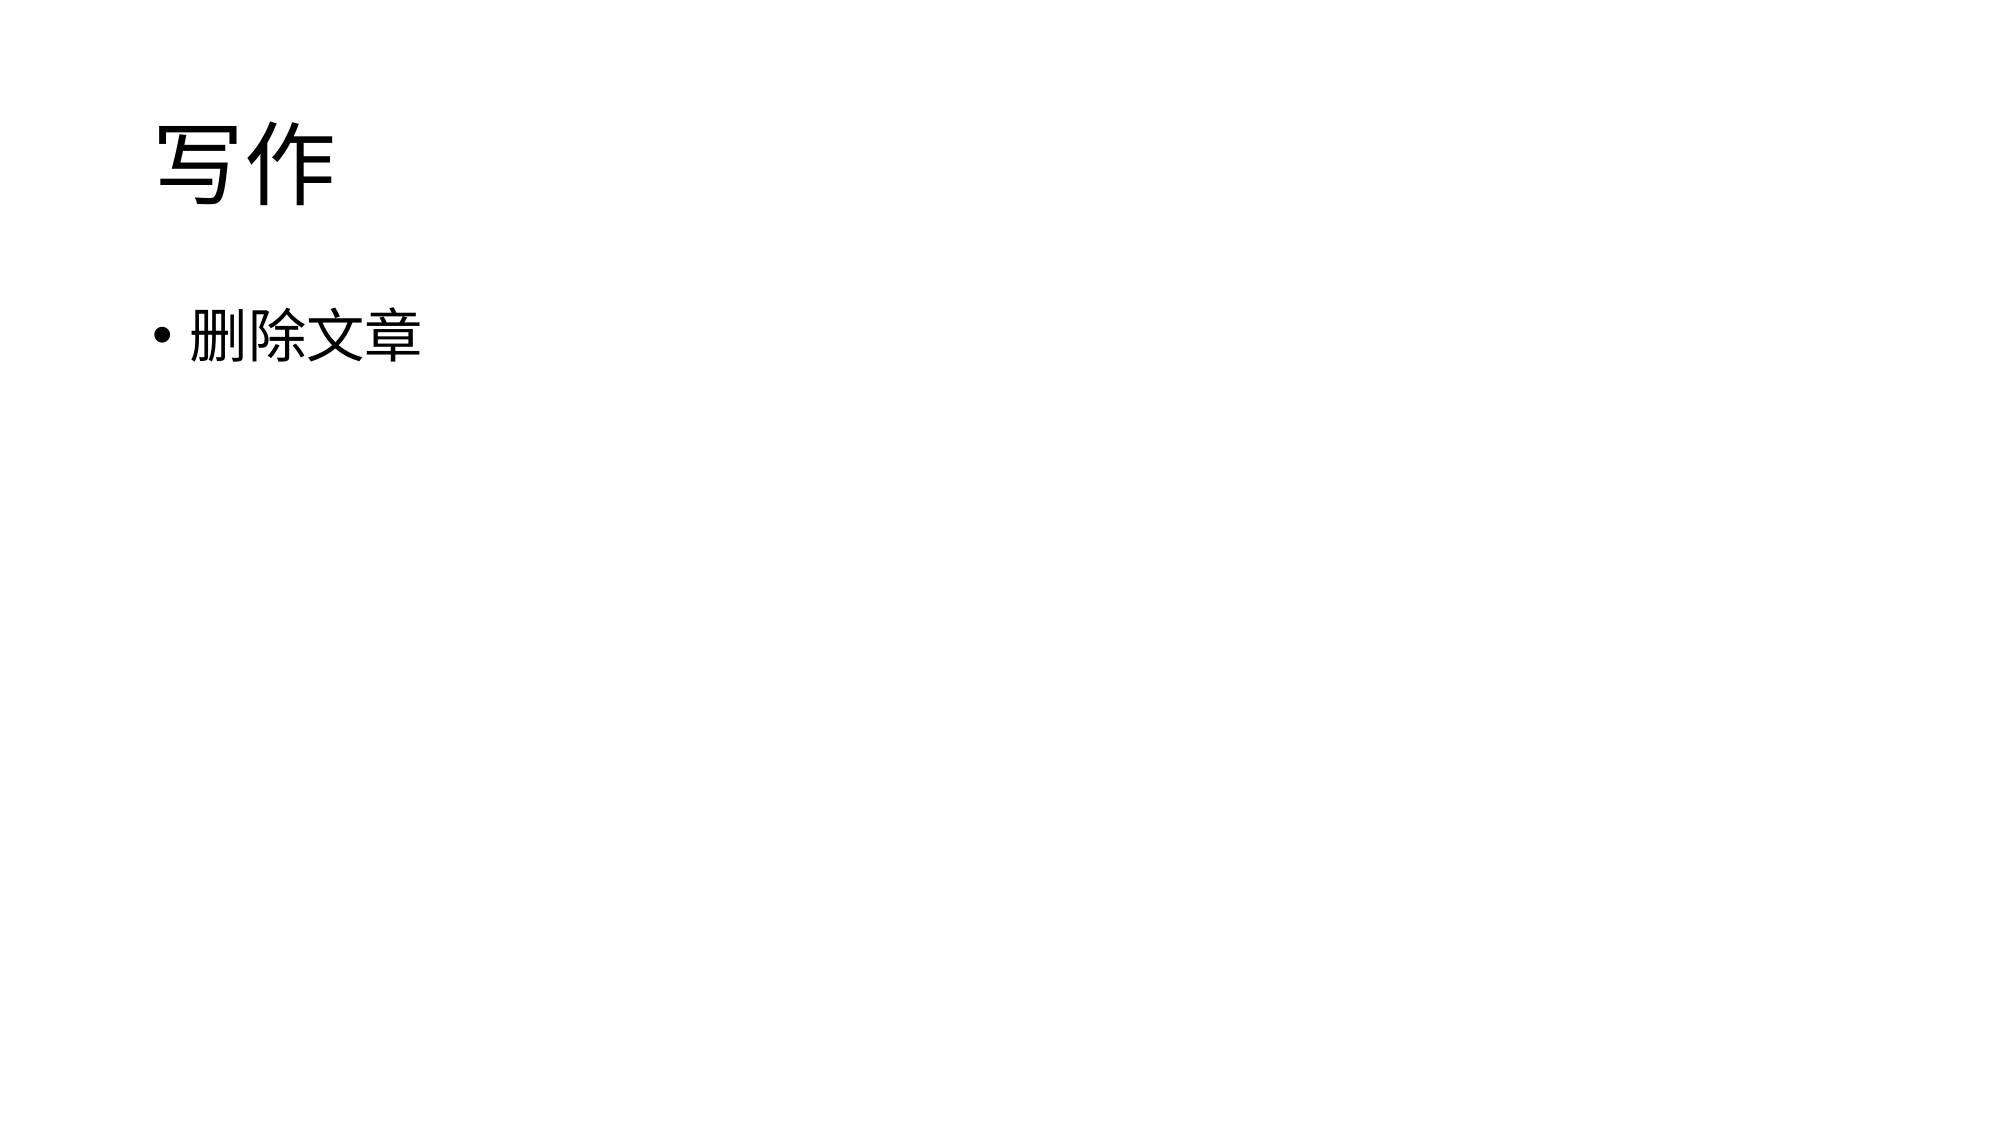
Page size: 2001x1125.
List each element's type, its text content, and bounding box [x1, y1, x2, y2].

list 删除文章 [137, 299, 1863, 1014]
title 写作 [137, 59, 1863, 278]
